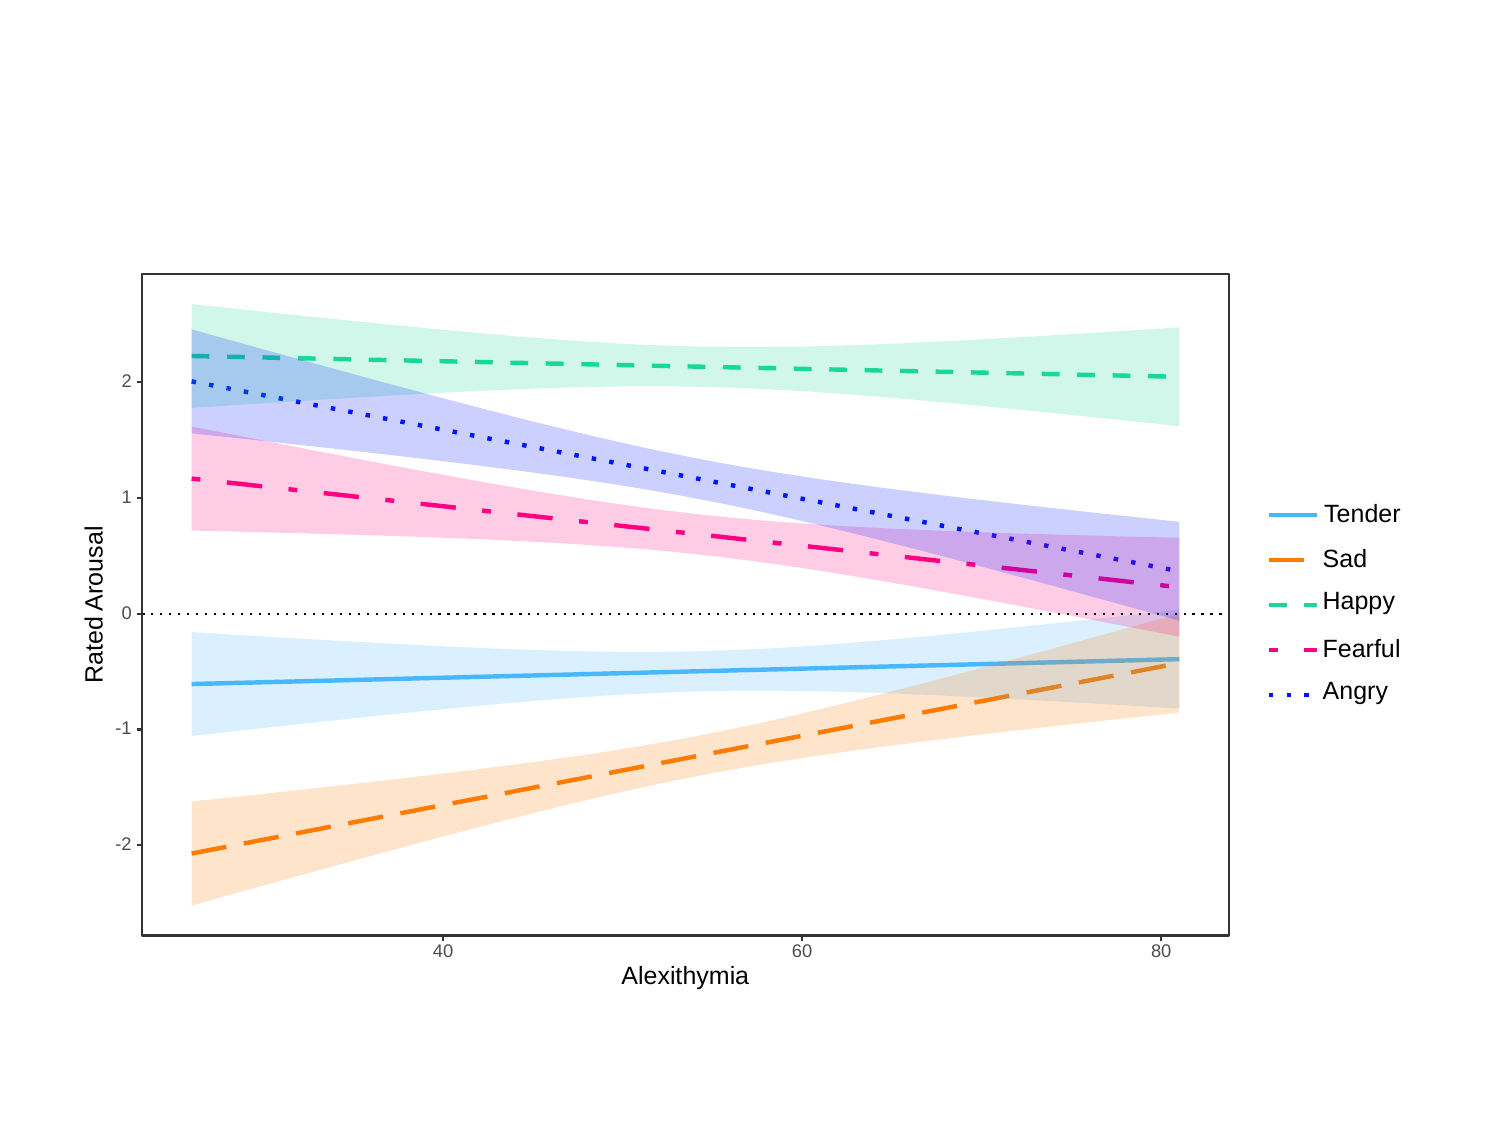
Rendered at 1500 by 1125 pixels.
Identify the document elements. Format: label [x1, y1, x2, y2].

text_box [74, 262, 1426, 1006]
